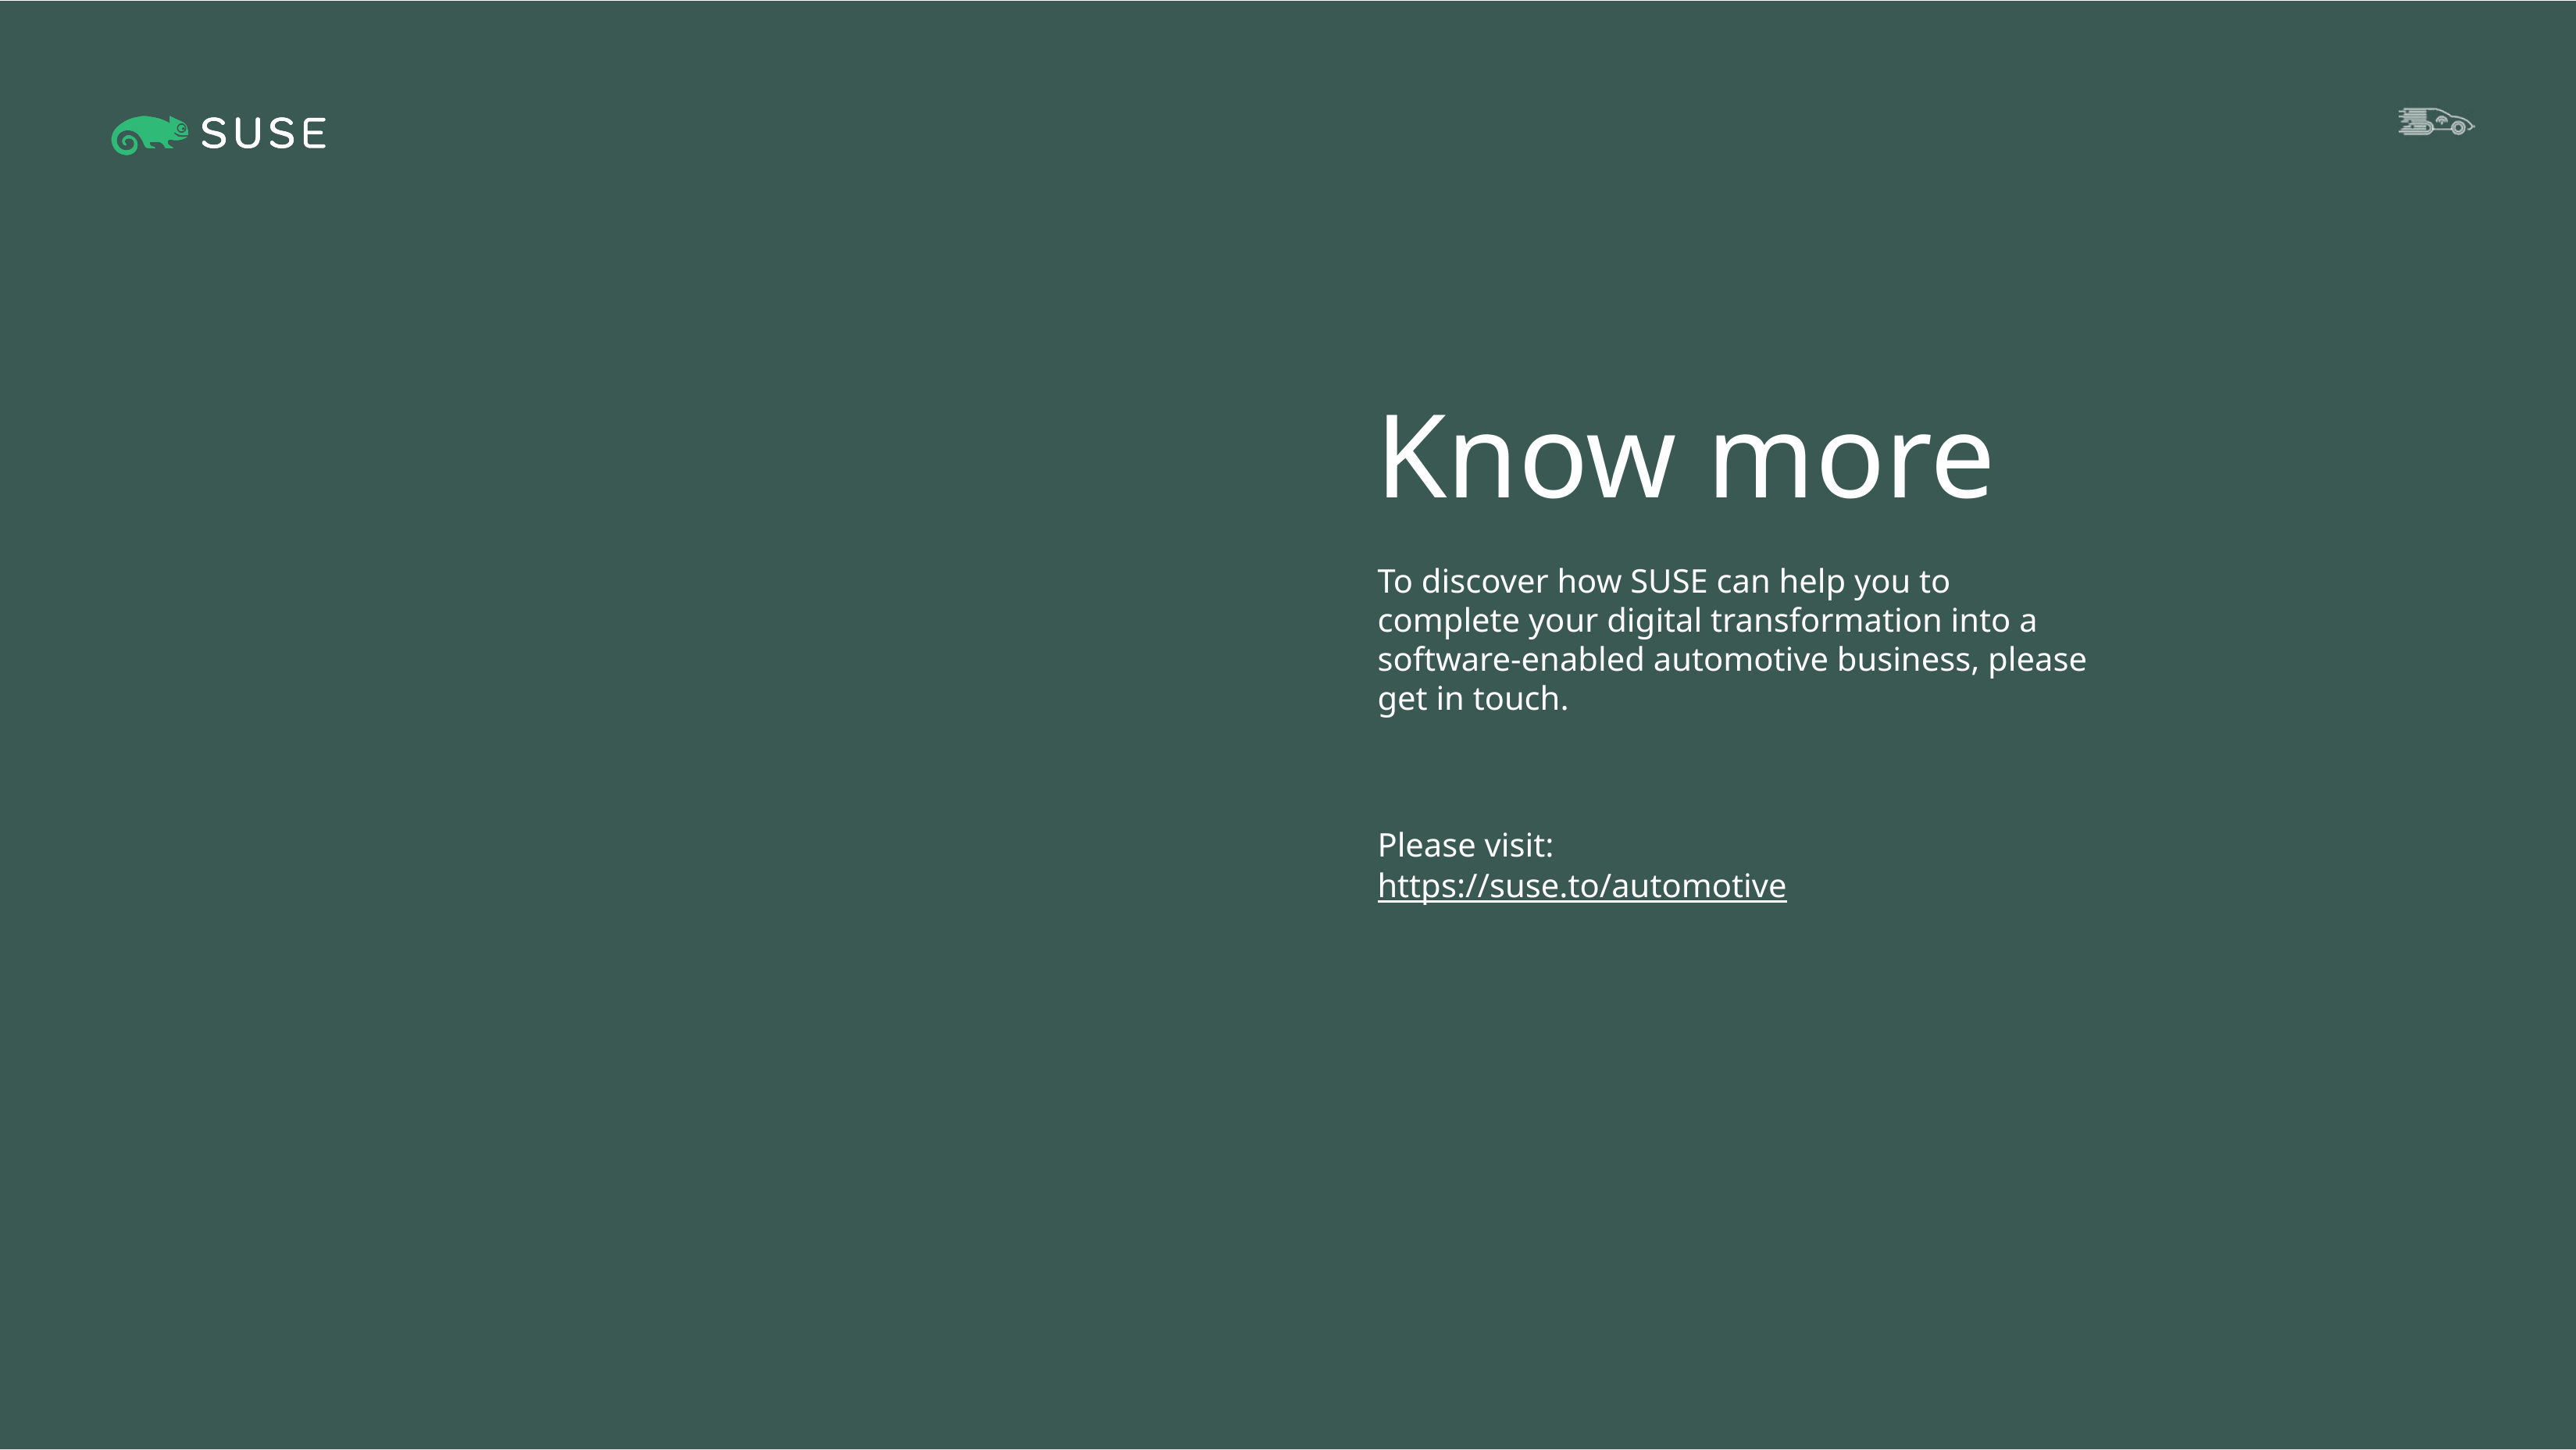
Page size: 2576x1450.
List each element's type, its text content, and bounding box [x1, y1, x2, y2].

text_box [0, 1, 2576, 1450]
text_box Please visit: https://suse.to/automotive [1375, 823, 1814, 910]
picture [110, 116, 326, 155]
title Know more [553, 380, 2023, 625]
picture [2398, 89, 2475, 139]
text_box To discover how SUSE can help you to complete your digital transformation into a software-enabled automotive business, please get in touch. [1375, 554, 2096, 717]
